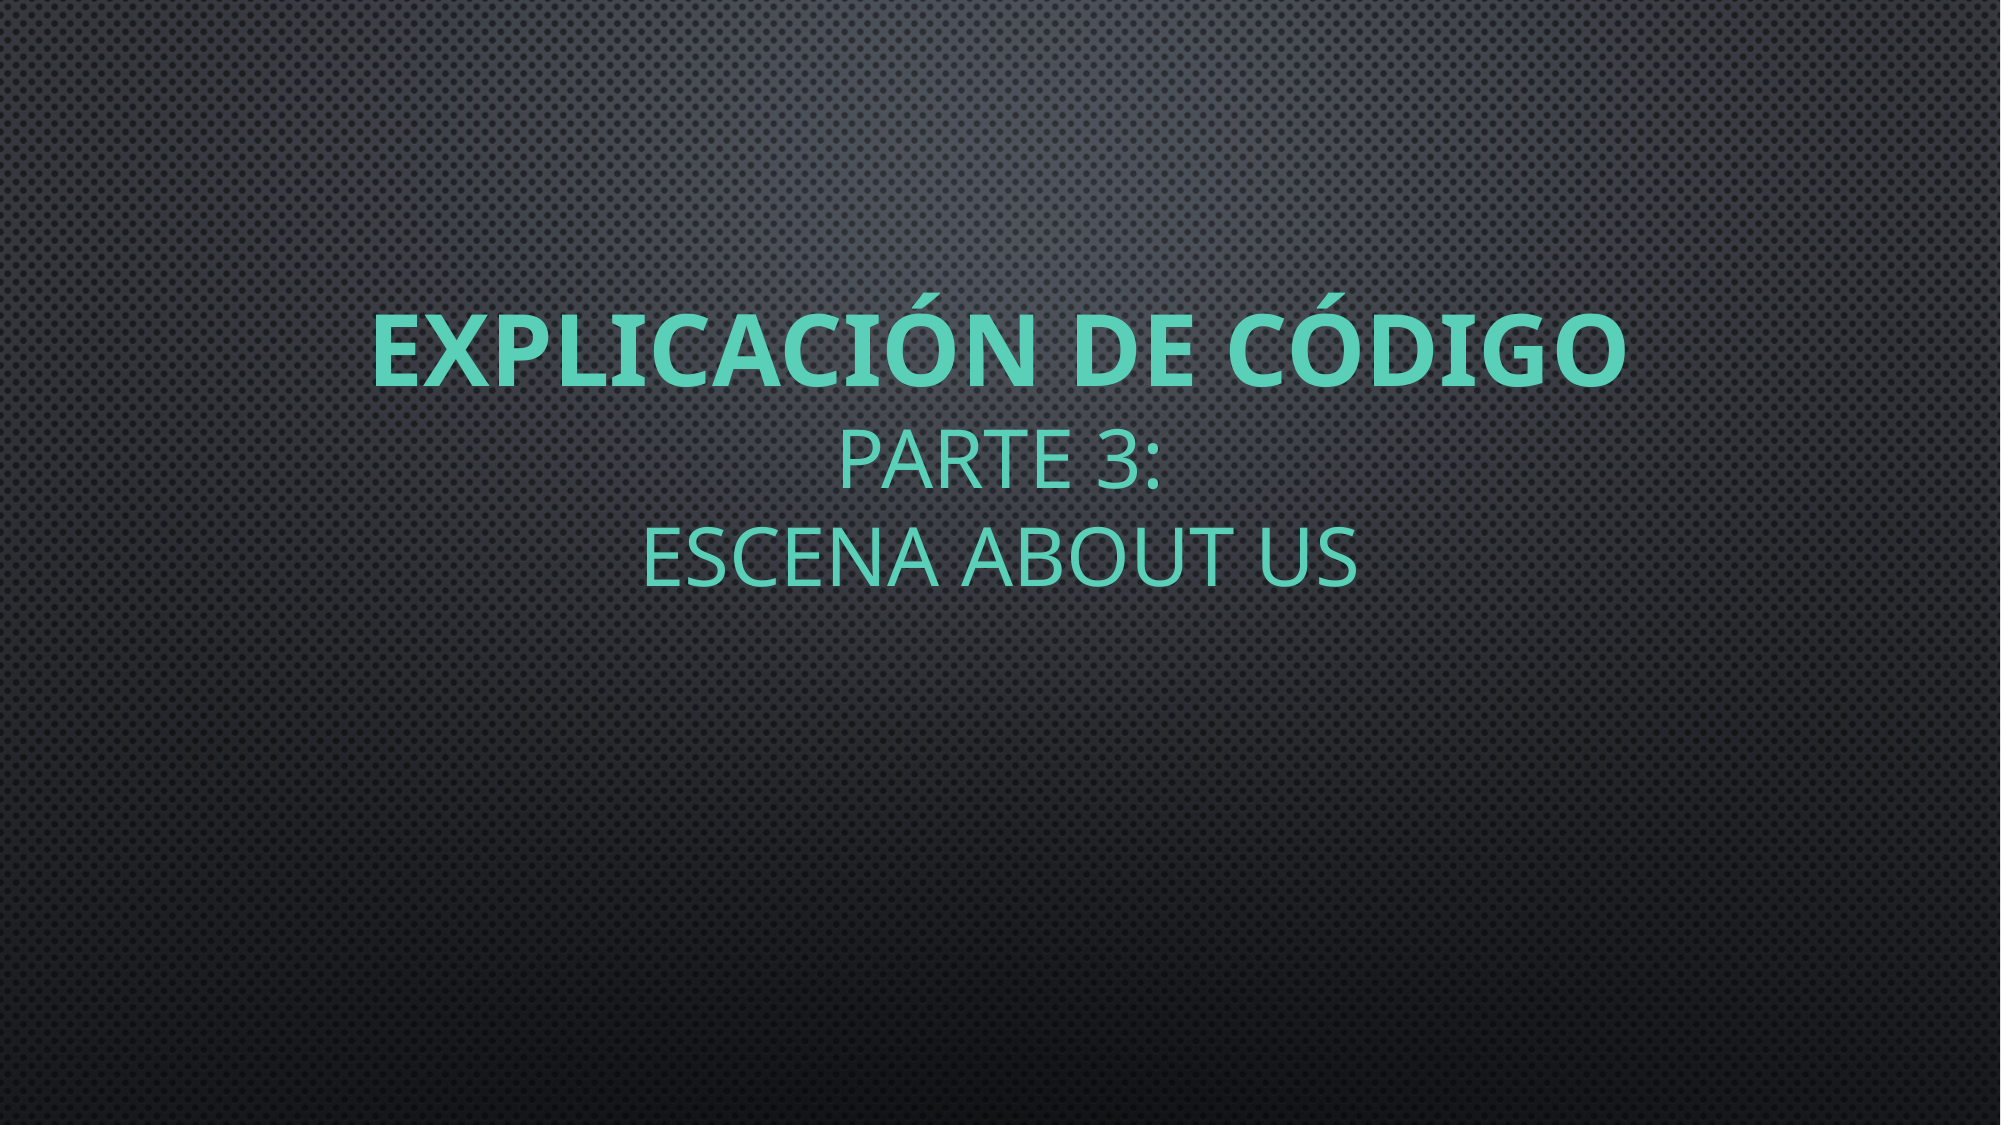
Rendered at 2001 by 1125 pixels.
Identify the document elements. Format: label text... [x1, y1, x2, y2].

title Explicación de código Parte 3: escena About us [287, 277, 1713, 611]
